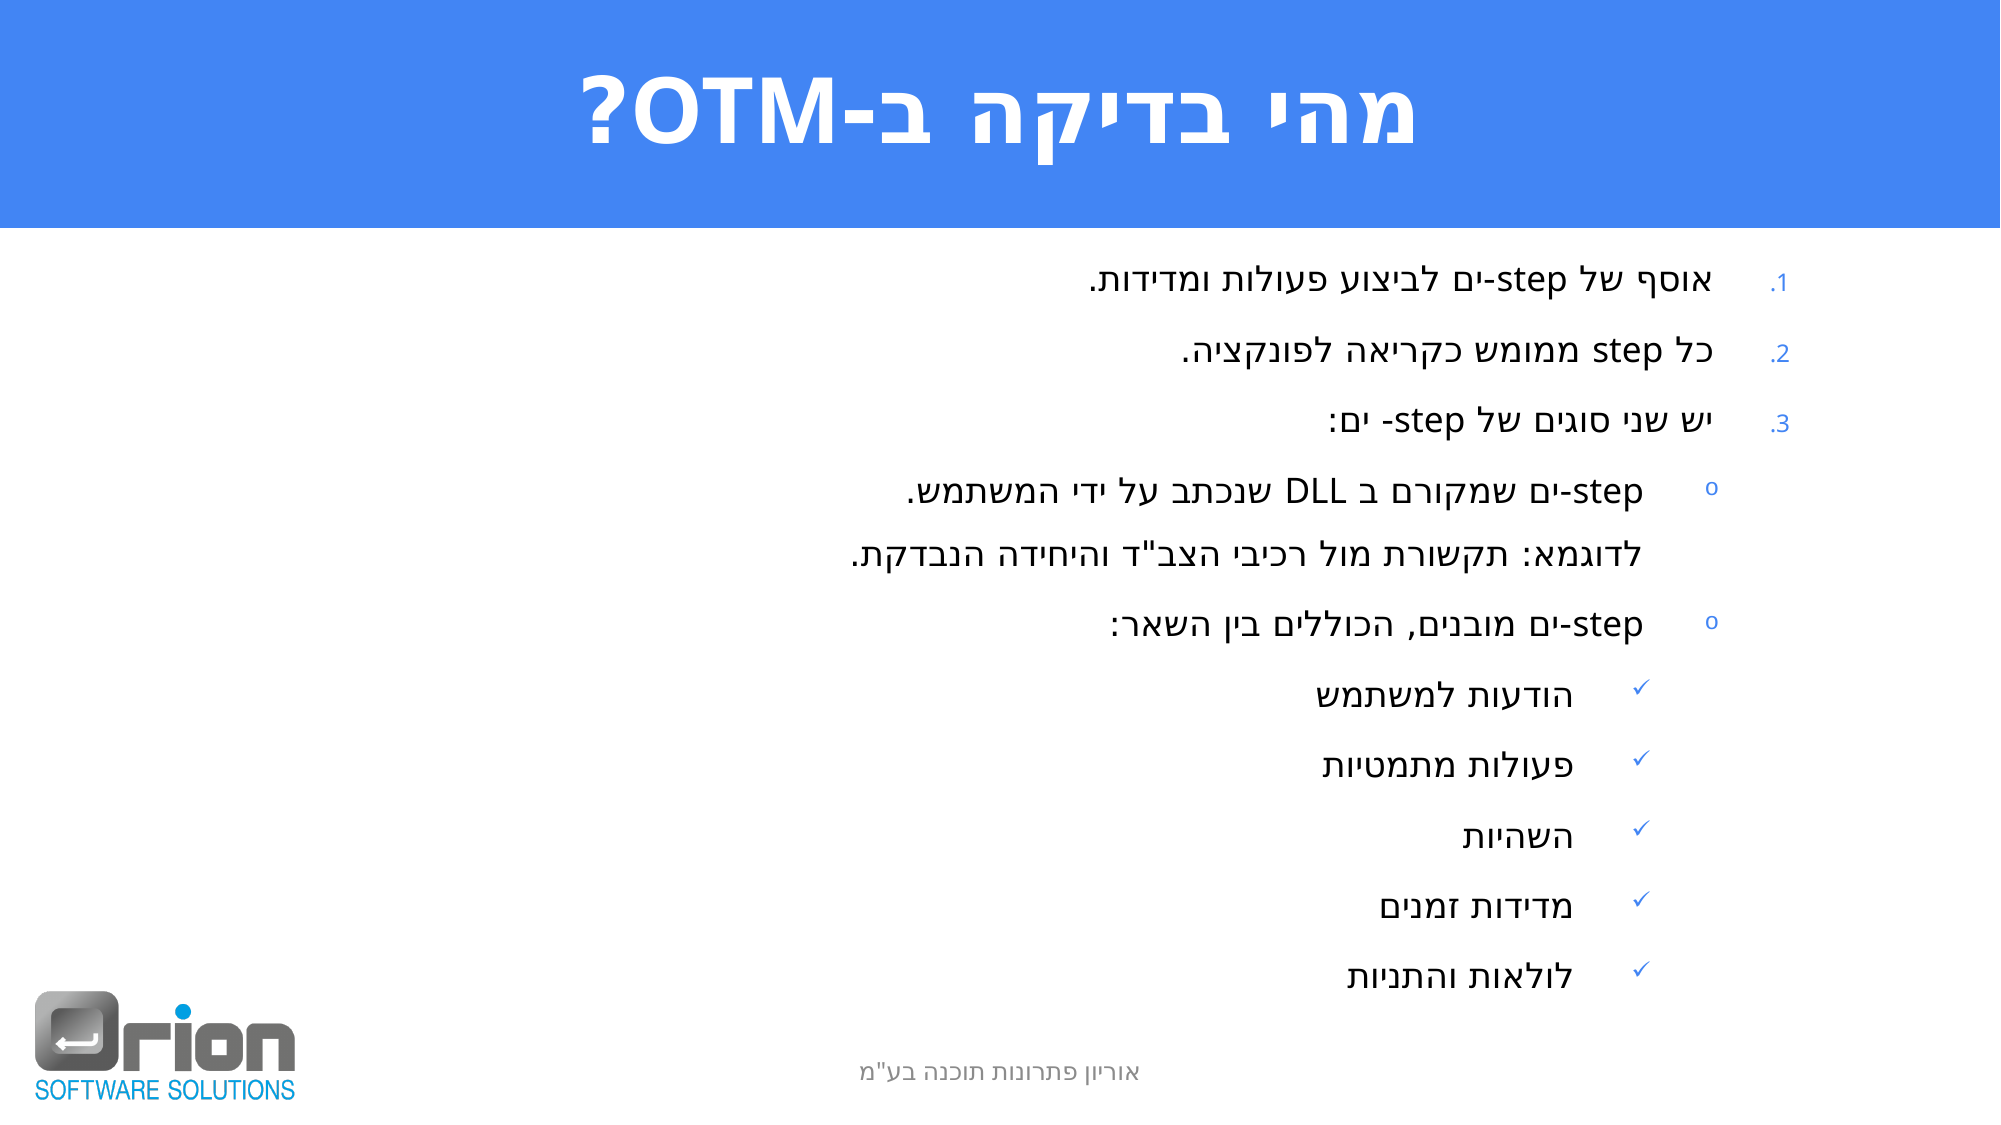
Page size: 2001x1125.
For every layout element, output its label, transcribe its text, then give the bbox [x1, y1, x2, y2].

picture [31, 975, 299, 1110]
list אוסף של step-ים לביצוע פעולות ומדידות. כל step ממומש כקריאה לפונקציה. יש שני סוגים של step- ים: step-ים שמקורם ב DLL שנכתב על ידי המשתמש. לדוגמא: תקשורת מול רכיבי הצב"ד והיחידה הנבדקת. step-ים מובנים, הכוללים בין השאר: הודעות למשתמש פעולות מתמטיות השהיות מדידות זמנים לולאות והתניות [162, 228, 1799, 1008]
footer אוריון פתרונות תוכנה בע"מ [662, 1042, 1338, 1103]
title מהי בדיקה ב-OTM? [0, 0, 2000, 229]
